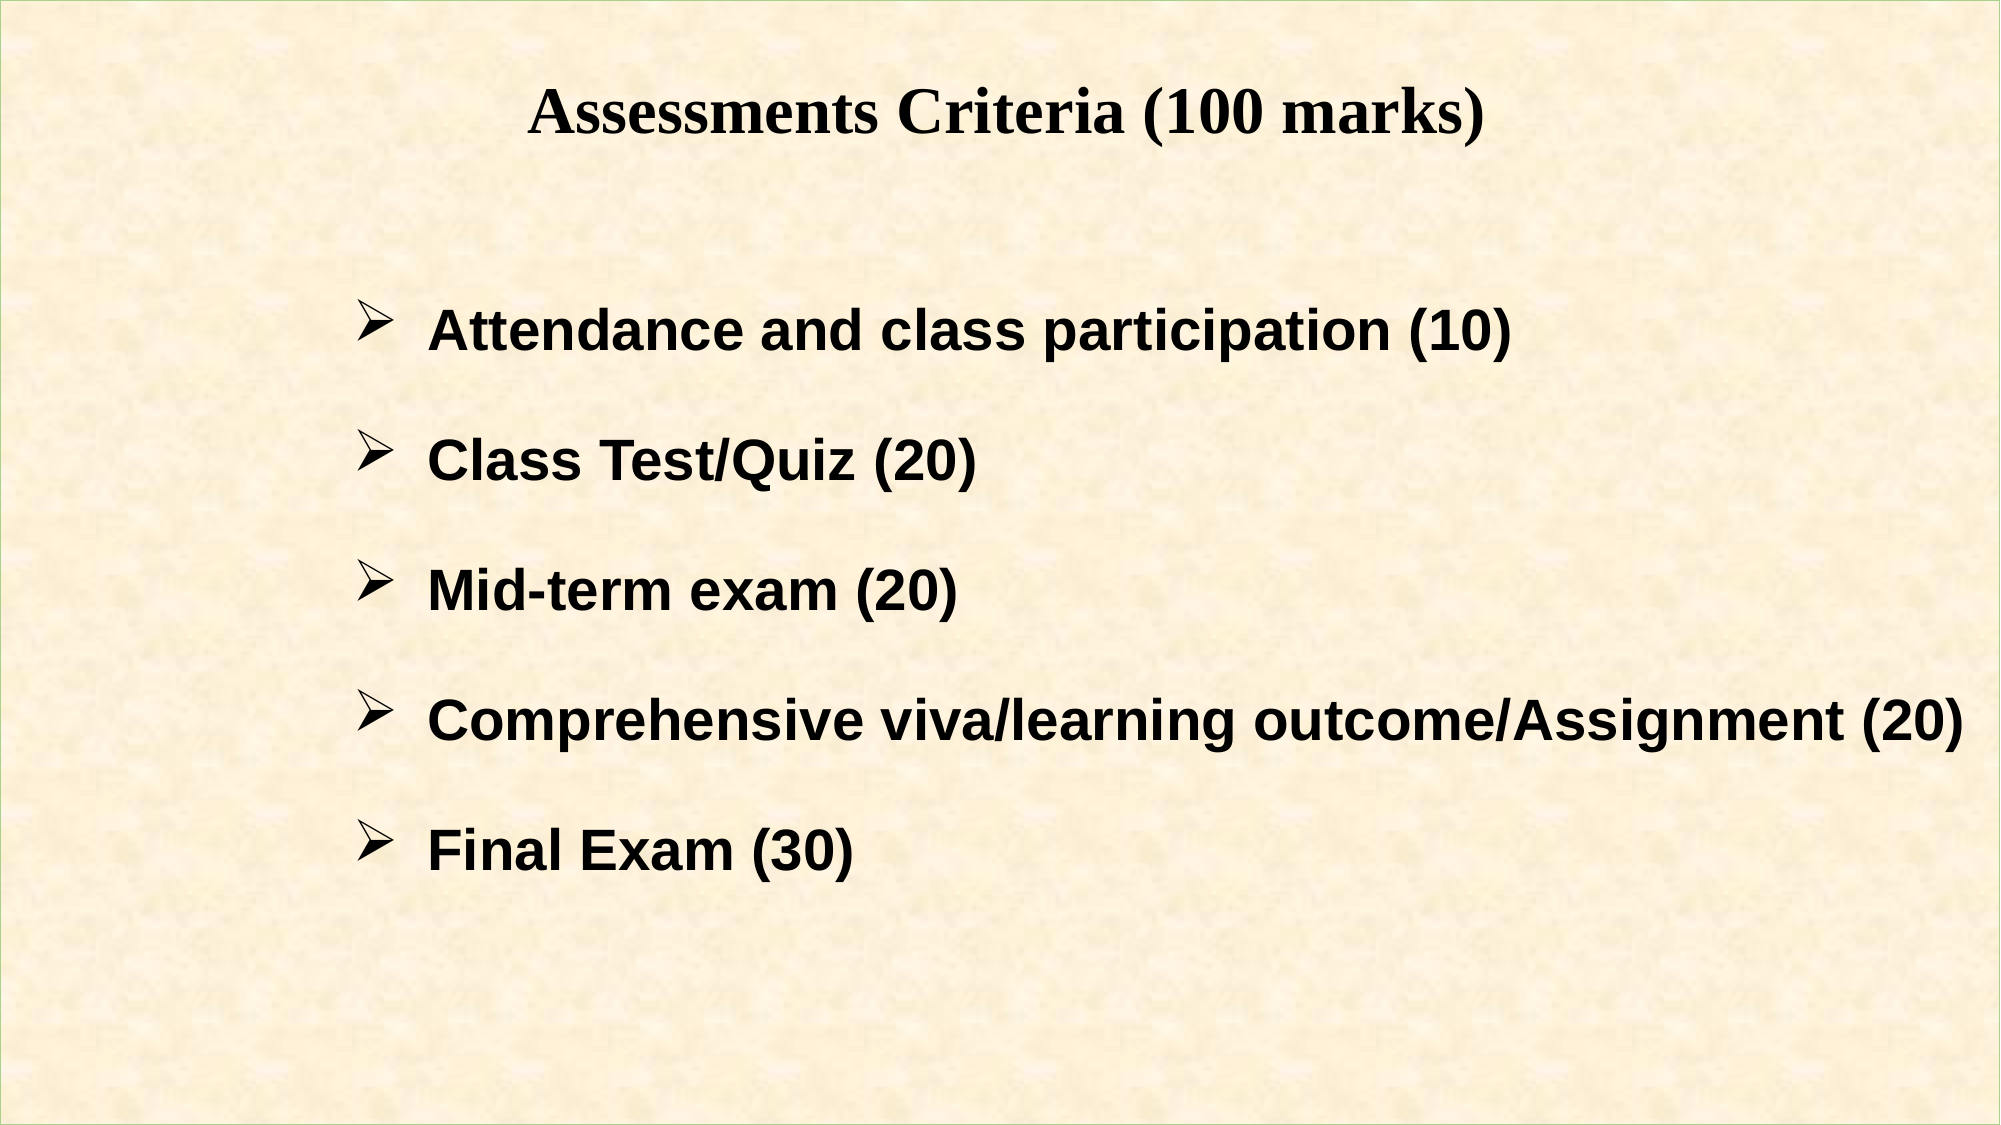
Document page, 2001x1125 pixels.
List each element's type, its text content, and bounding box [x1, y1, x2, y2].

list Assessments Criteria (100 marks) Attendance and class participation (10) Class Test/Quiz (20) Mid-term exam (20) Comprehensive viva/learning outcome/Assignment (20) Final Exam (30) [0, 0, 2000, 1125]
